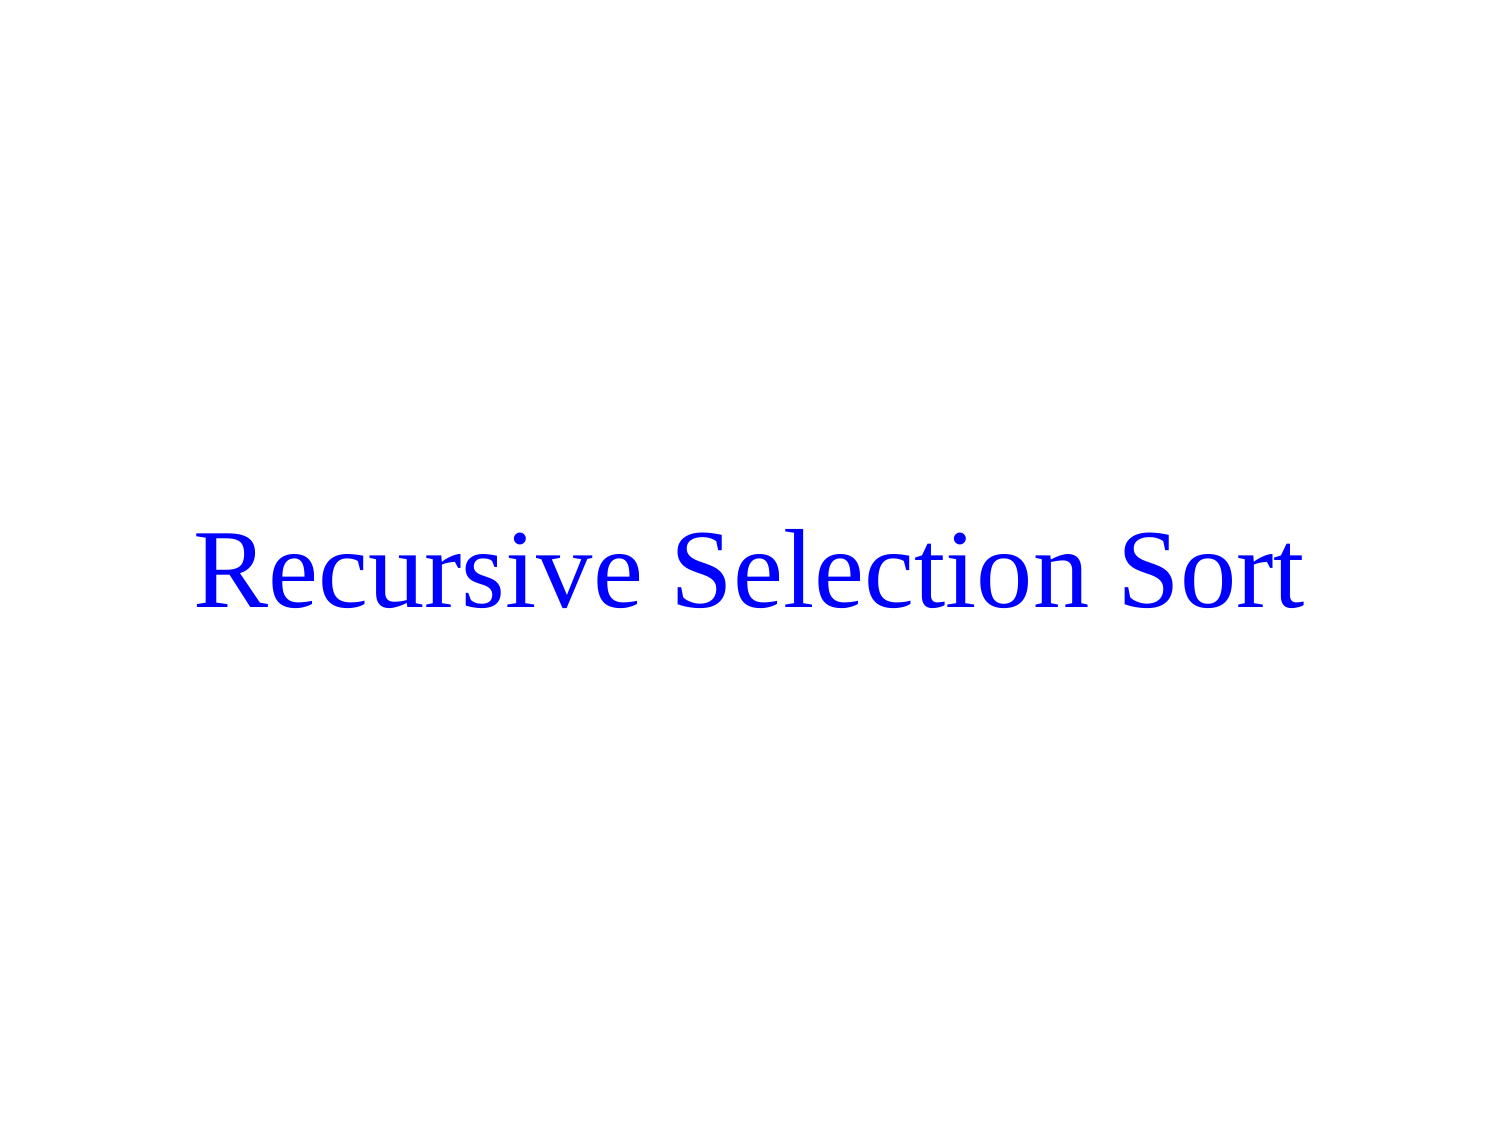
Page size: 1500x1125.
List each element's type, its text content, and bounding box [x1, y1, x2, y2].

title Recursive Selection Sort [40, 473, 1459, 652]
